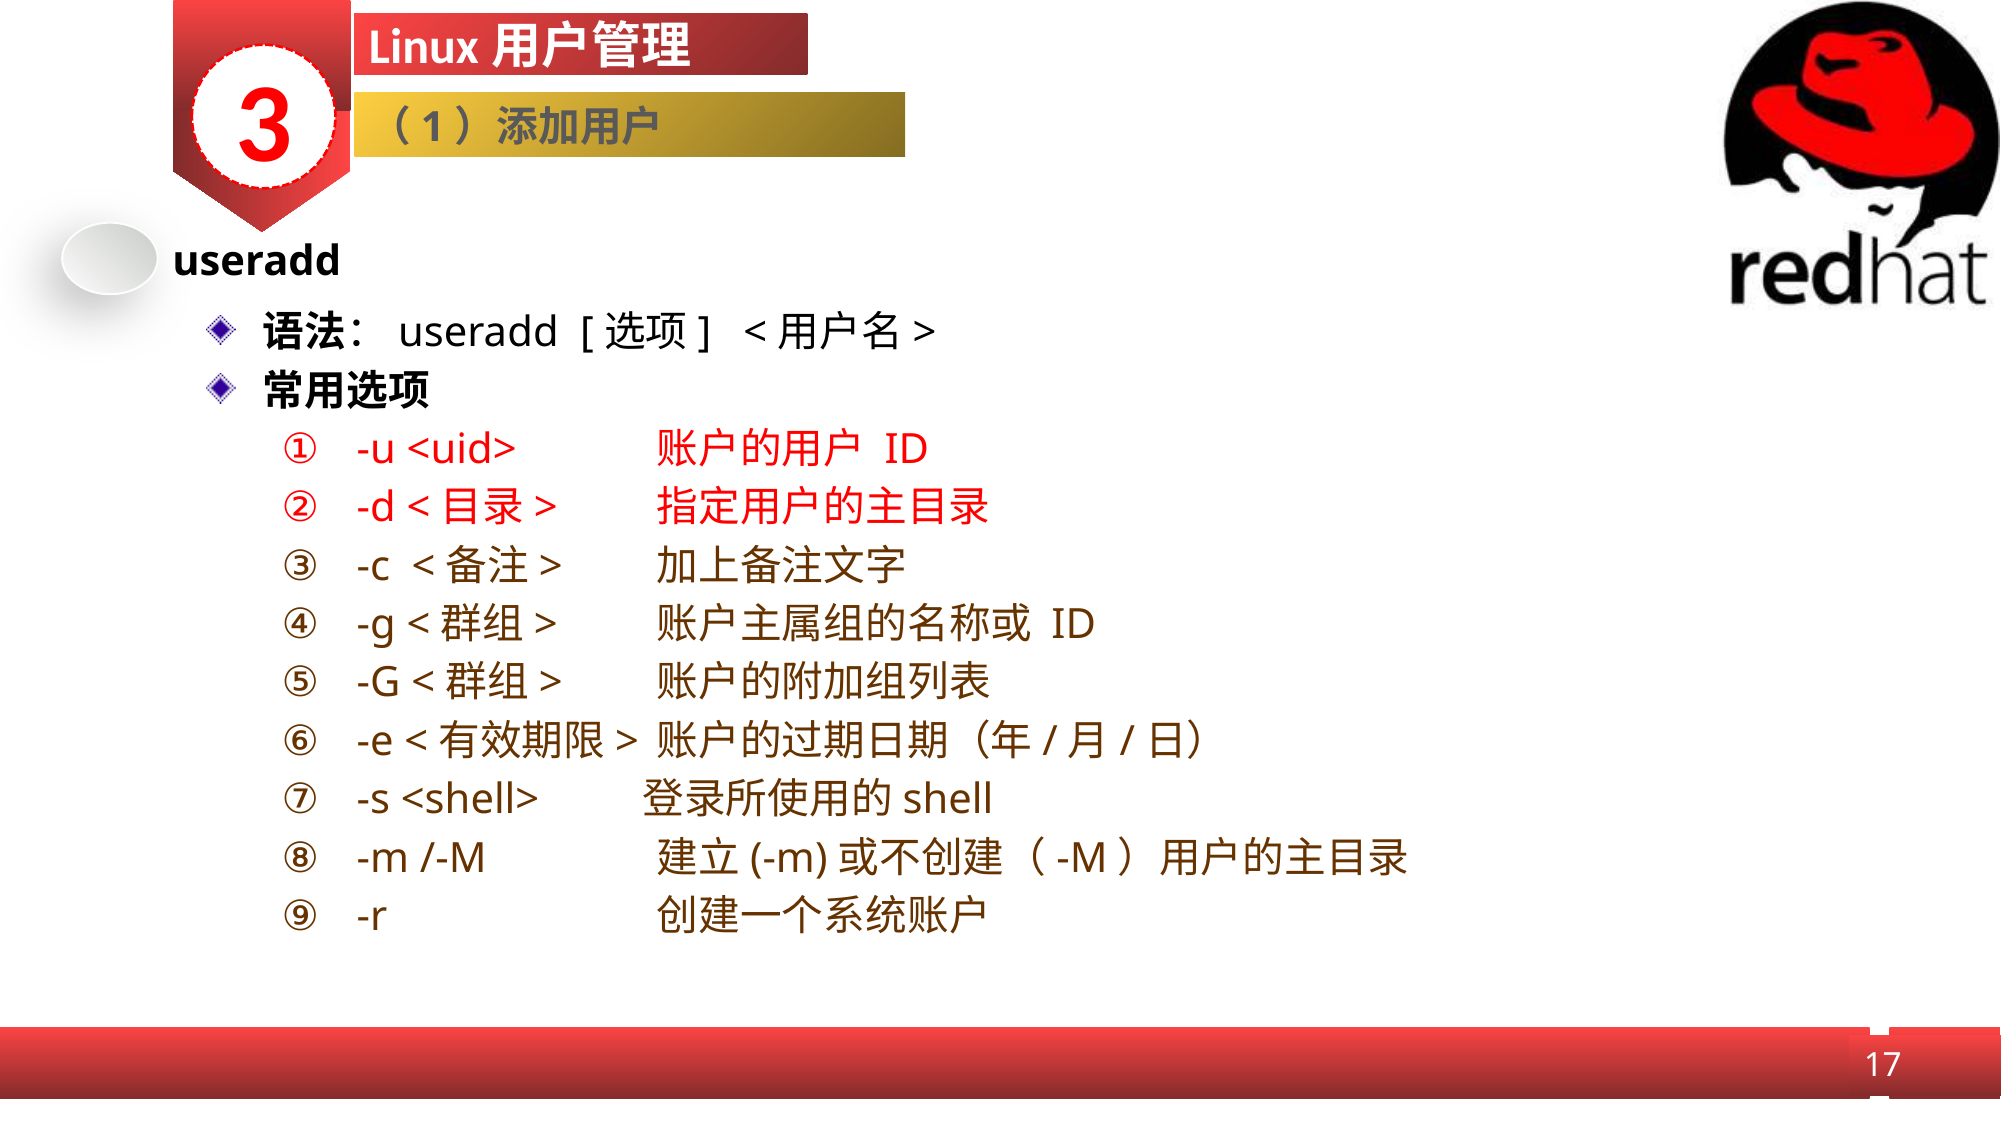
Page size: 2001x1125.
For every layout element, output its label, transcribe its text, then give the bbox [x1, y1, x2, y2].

picture [1715, 0, 2000, 315]
text_box 3 [189, 42, 338, 191]
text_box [61, 222, 975, 299]
text_box Linux用户管理 [352, 12, 810, 76]
text_box （1）添加用户 [354, 92, 906, 157]
text_box 语法：useradd [选项] <用户名> 常用选项 -u <uid> 账户的用户 ID -d <目录> 指定用户的主目录 -c <备注> 加上备注文字 -g <群组> 账户主属组的名称或 ID -G <群组> 账户的附加组列表 -e <有效期限> 账户的过期日期（年/月/日） -s <shell> 登录所使用的shell -m /-M 建立(-m)或不创建（-M）用户的主目录 -r 创建一个系统账户 [191, 297, 1525, 1005]
picture [206, 315, 236, 345]
picture [206, 373, 236, 404]
